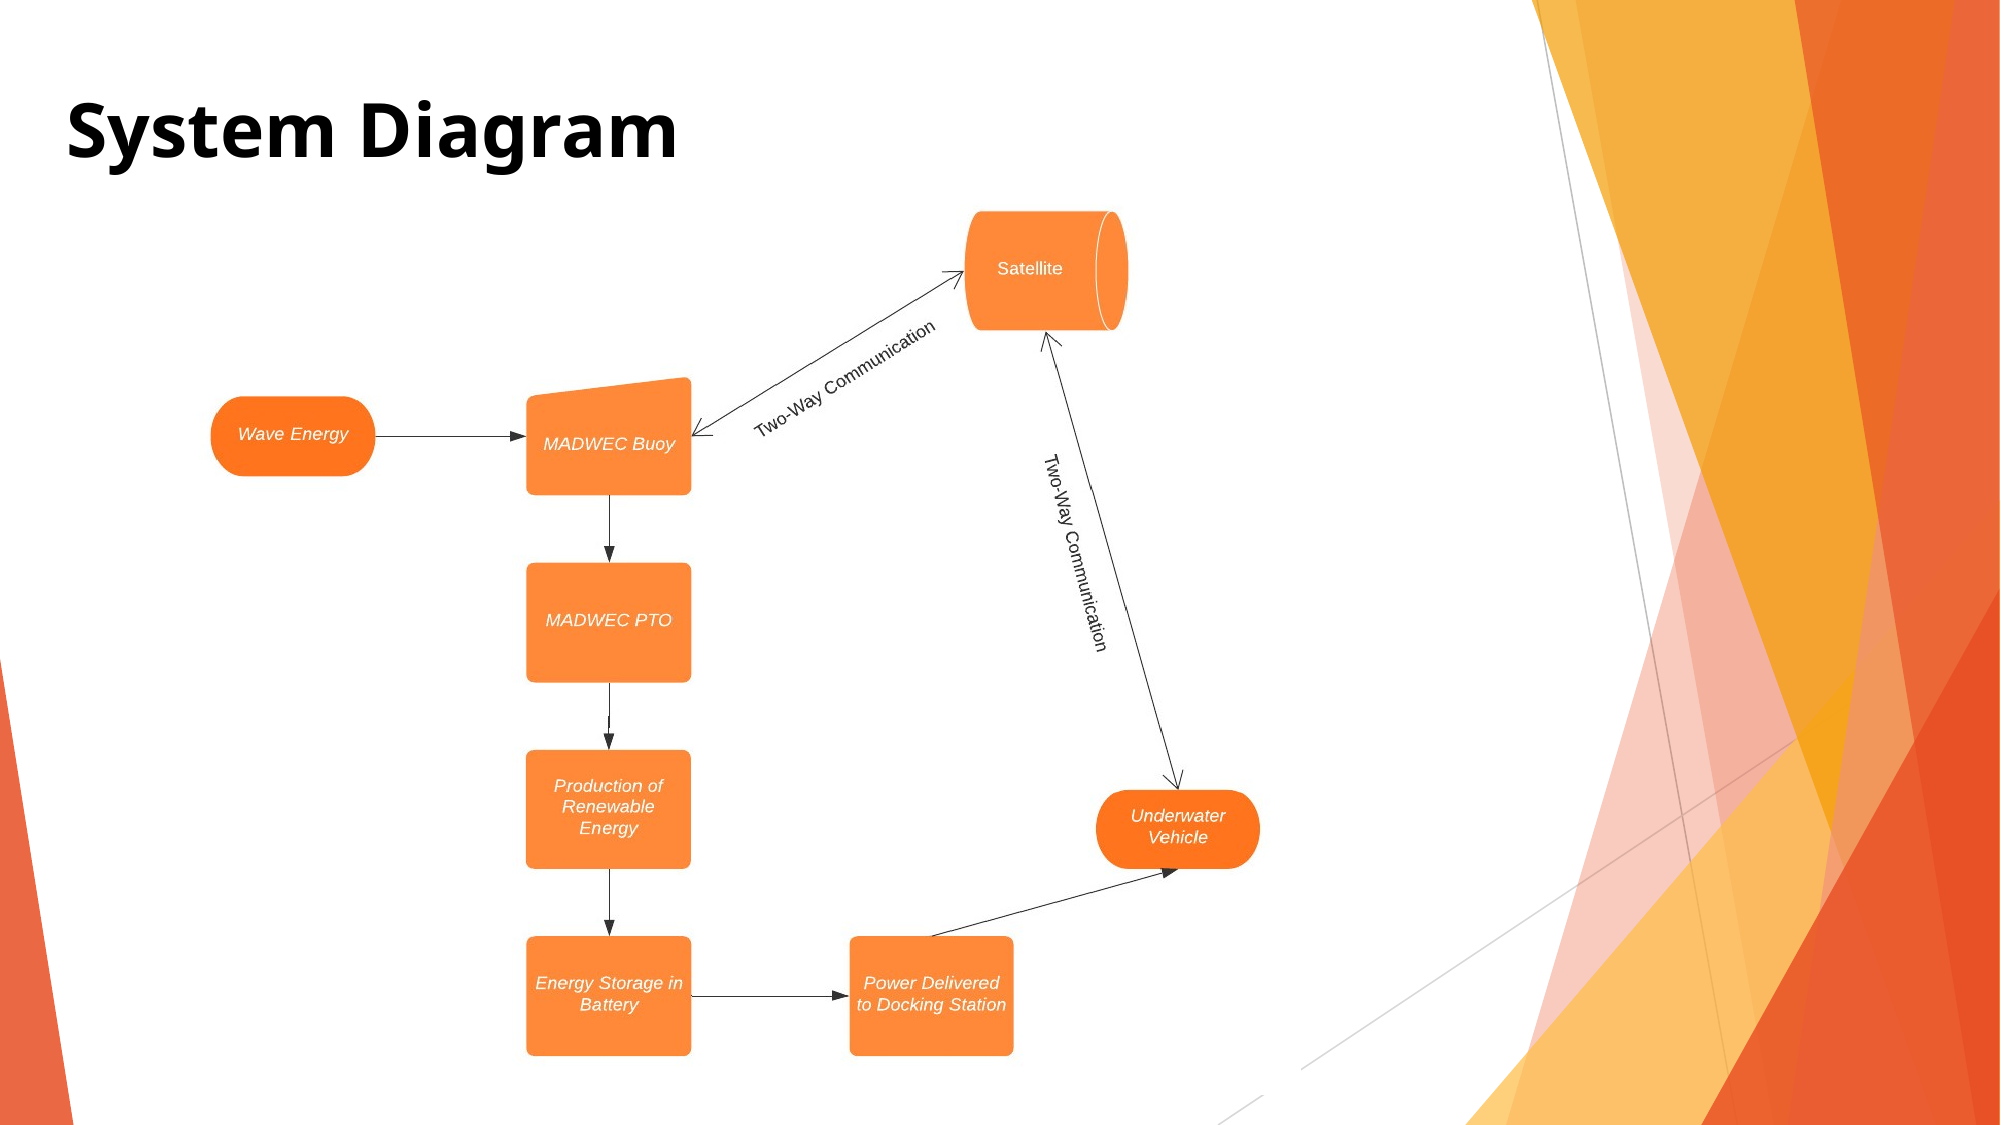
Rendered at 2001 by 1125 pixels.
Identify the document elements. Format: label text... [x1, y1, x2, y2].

text_box System Diagram [51, 67, 1548, 188]
picture [183, 188, 1302, 1095]
